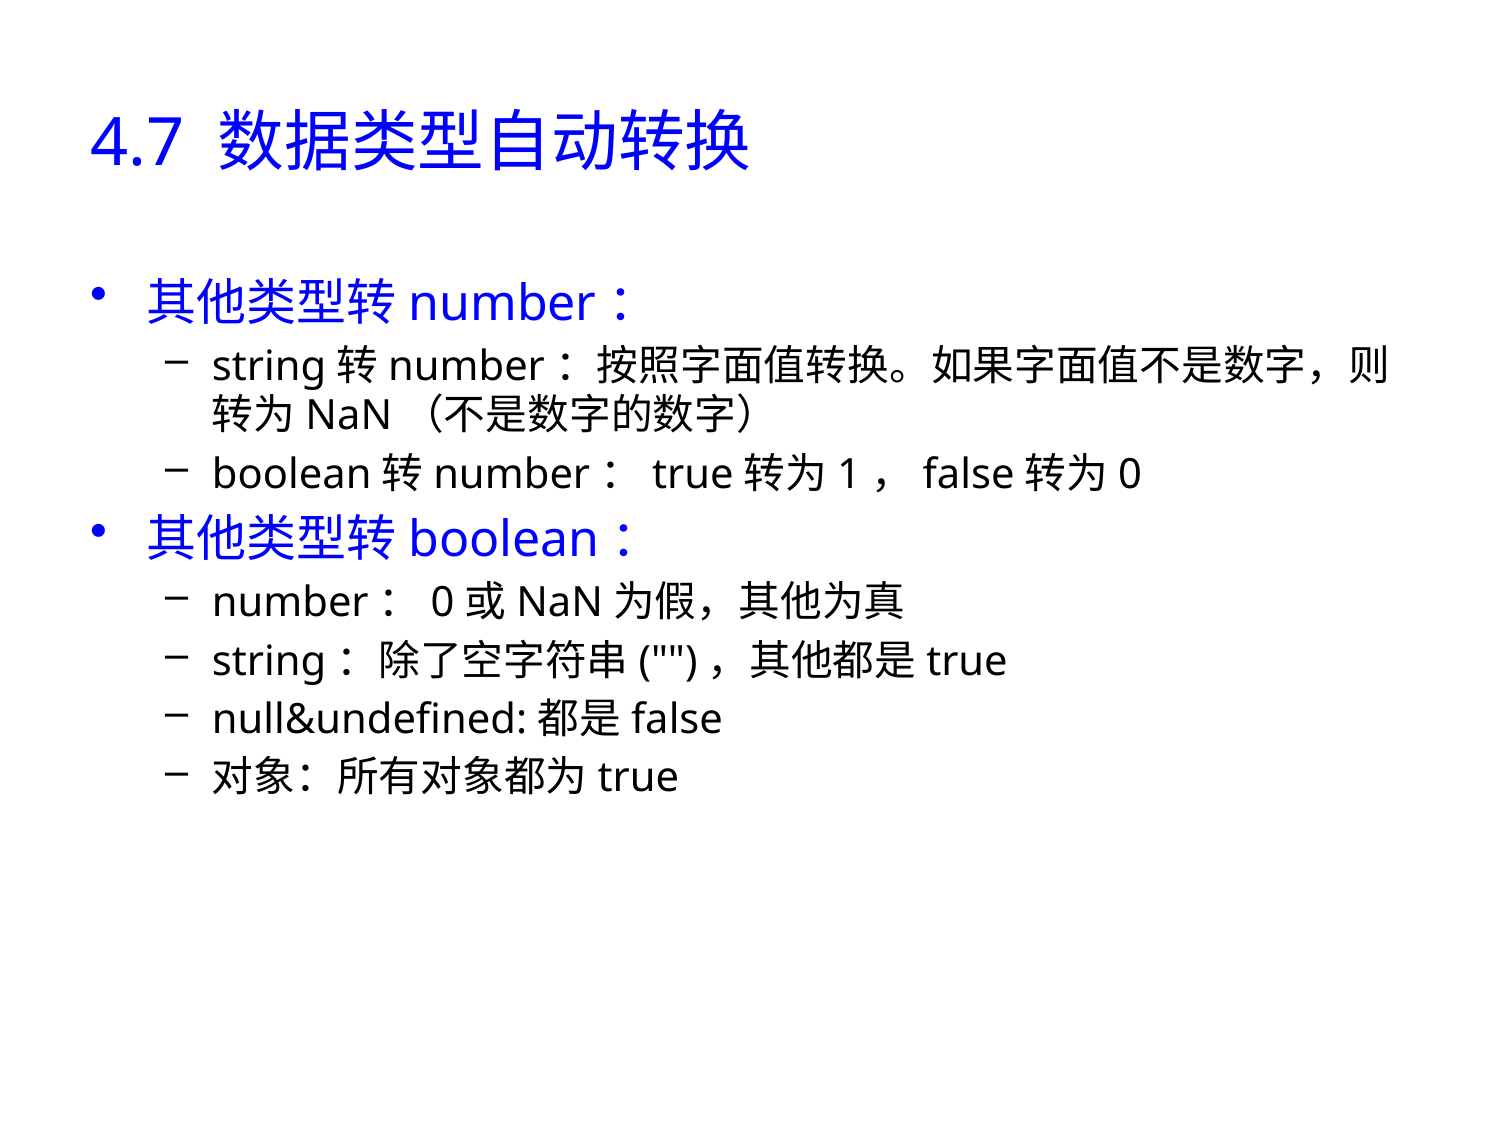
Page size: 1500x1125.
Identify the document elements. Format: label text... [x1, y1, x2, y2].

list 其他类型转number： string转number：按照字面值转换。如果字面值不是数字，则转为NaN（不是数字的数字） boolean转number：true转为1，false转为0 其他类型转boolean： number：0或NaN为假，其他为真 string：除了空字符串("")，其他都是true null&undefined:都是false 对象：所有对象都为true [75, 262, 1425, 1005]
title 4.7 数据类型自动转换 [75, 45, 1425, 233]
